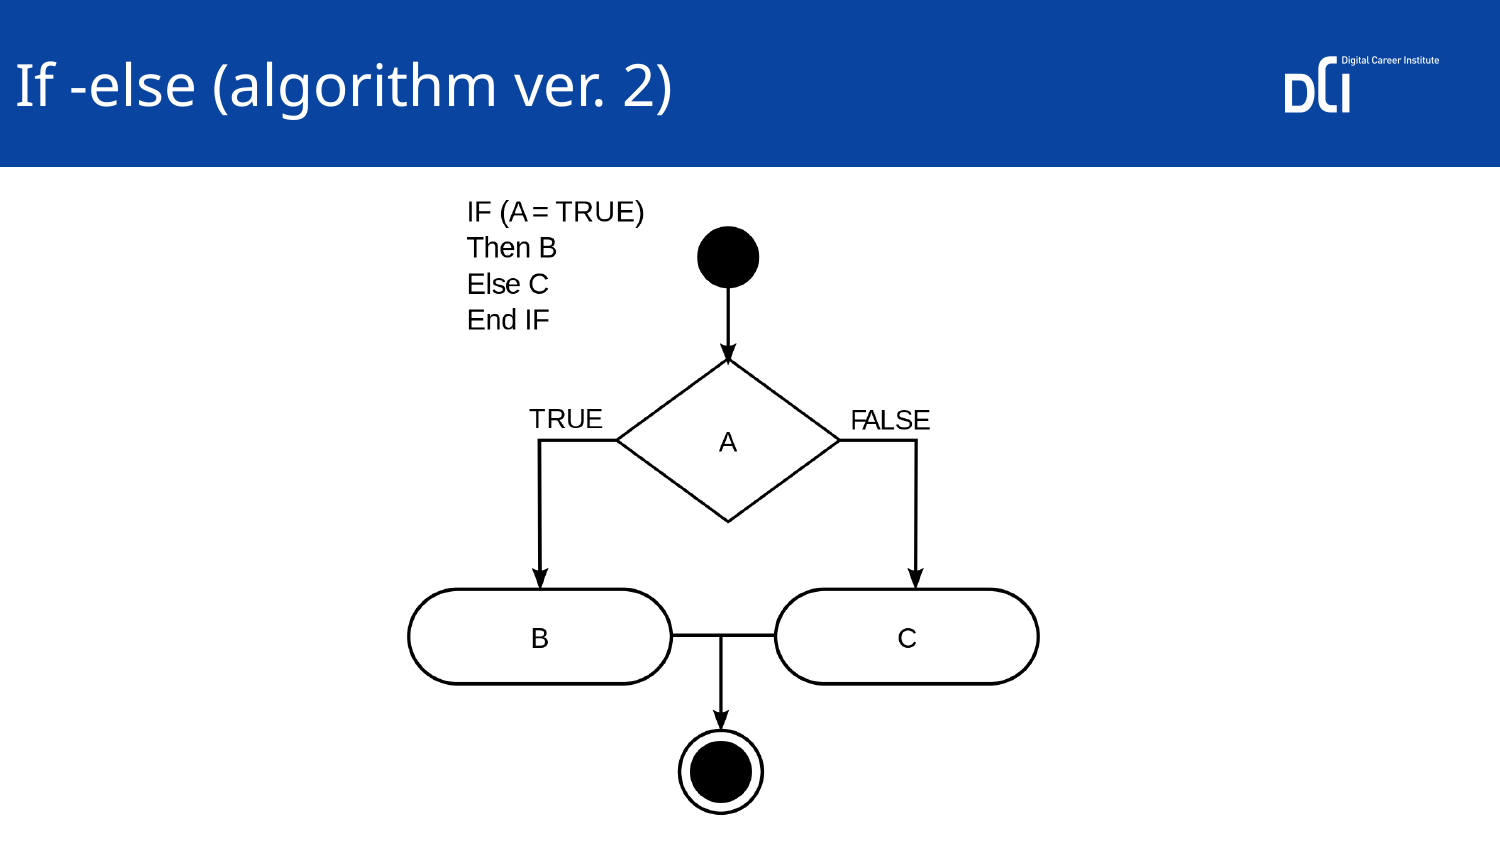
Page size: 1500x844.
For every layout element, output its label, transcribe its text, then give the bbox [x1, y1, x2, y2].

title If -else (algorithm ver. 2) [0, 0, 1500, 167]
picture [1274, 43, 1445, 123]
picture [399, 191, 1043, 819]
